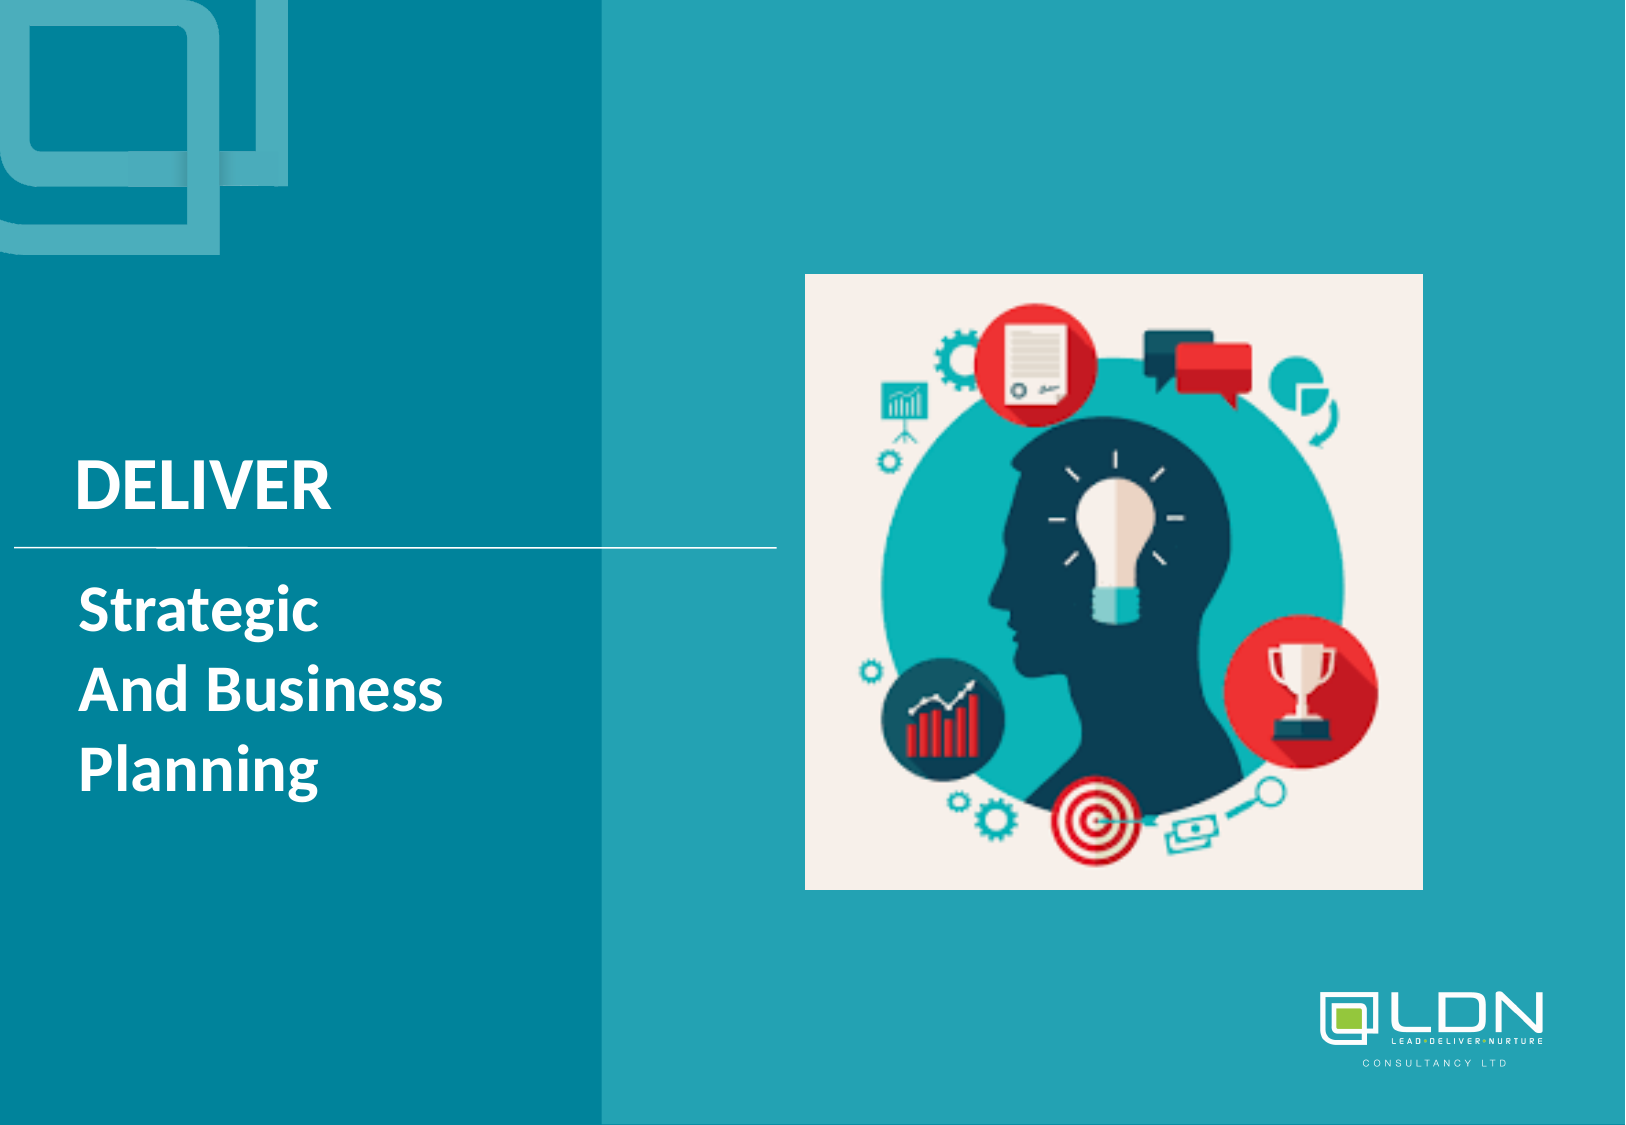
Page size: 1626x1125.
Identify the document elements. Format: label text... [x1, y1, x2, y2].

picture [1299, 974, 1563, 1083]
picture [805, 274, 1424, 890]
picture [0, 0, 289, 256]
text_box [600, 0, 1625, 1125]
text_box DELIVER [59, 427, 775, 532]
text_box Strategic And Business Planning [64, 557, 682, 1125]
